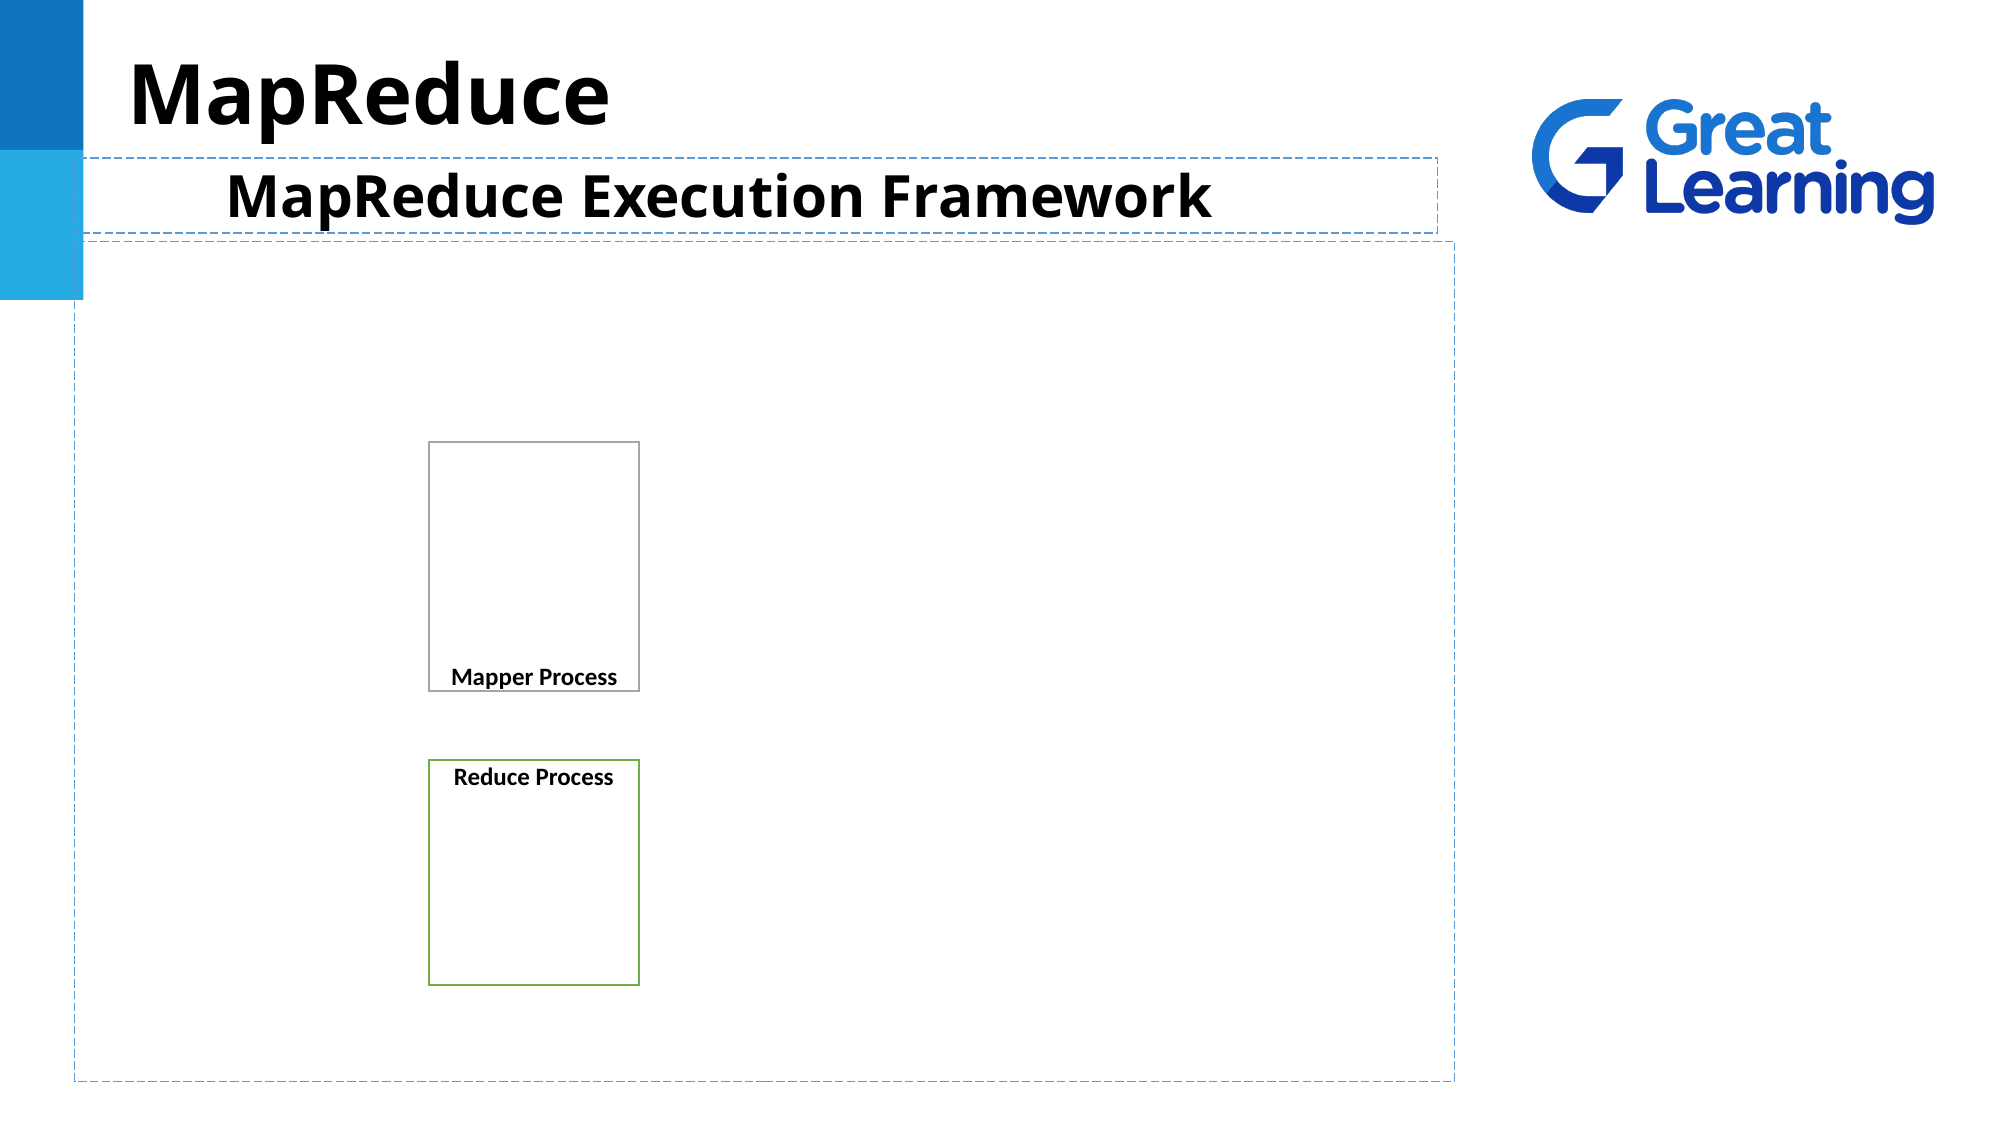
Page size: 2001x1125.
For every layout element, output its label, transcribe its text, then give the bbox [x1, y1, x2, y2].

text_box [62, 178, 1425, 255]
picture [1532, 99, 1934, 225]
text_box [74, 241, 1456, 1082]
text_box [0, 0, 84, 149]
text_box [74, 157, 1438, 234]
text_box MapReduce [112, 45, 1388, 167]
text_box MapReduce Execution Framework [211, 233, 1227, 237]
text_box [0, 149, 84, 300]
text_box Reduce Process [428, 759, 640, 986]
text_box Mapper Process [428, 441, 640, 692]
